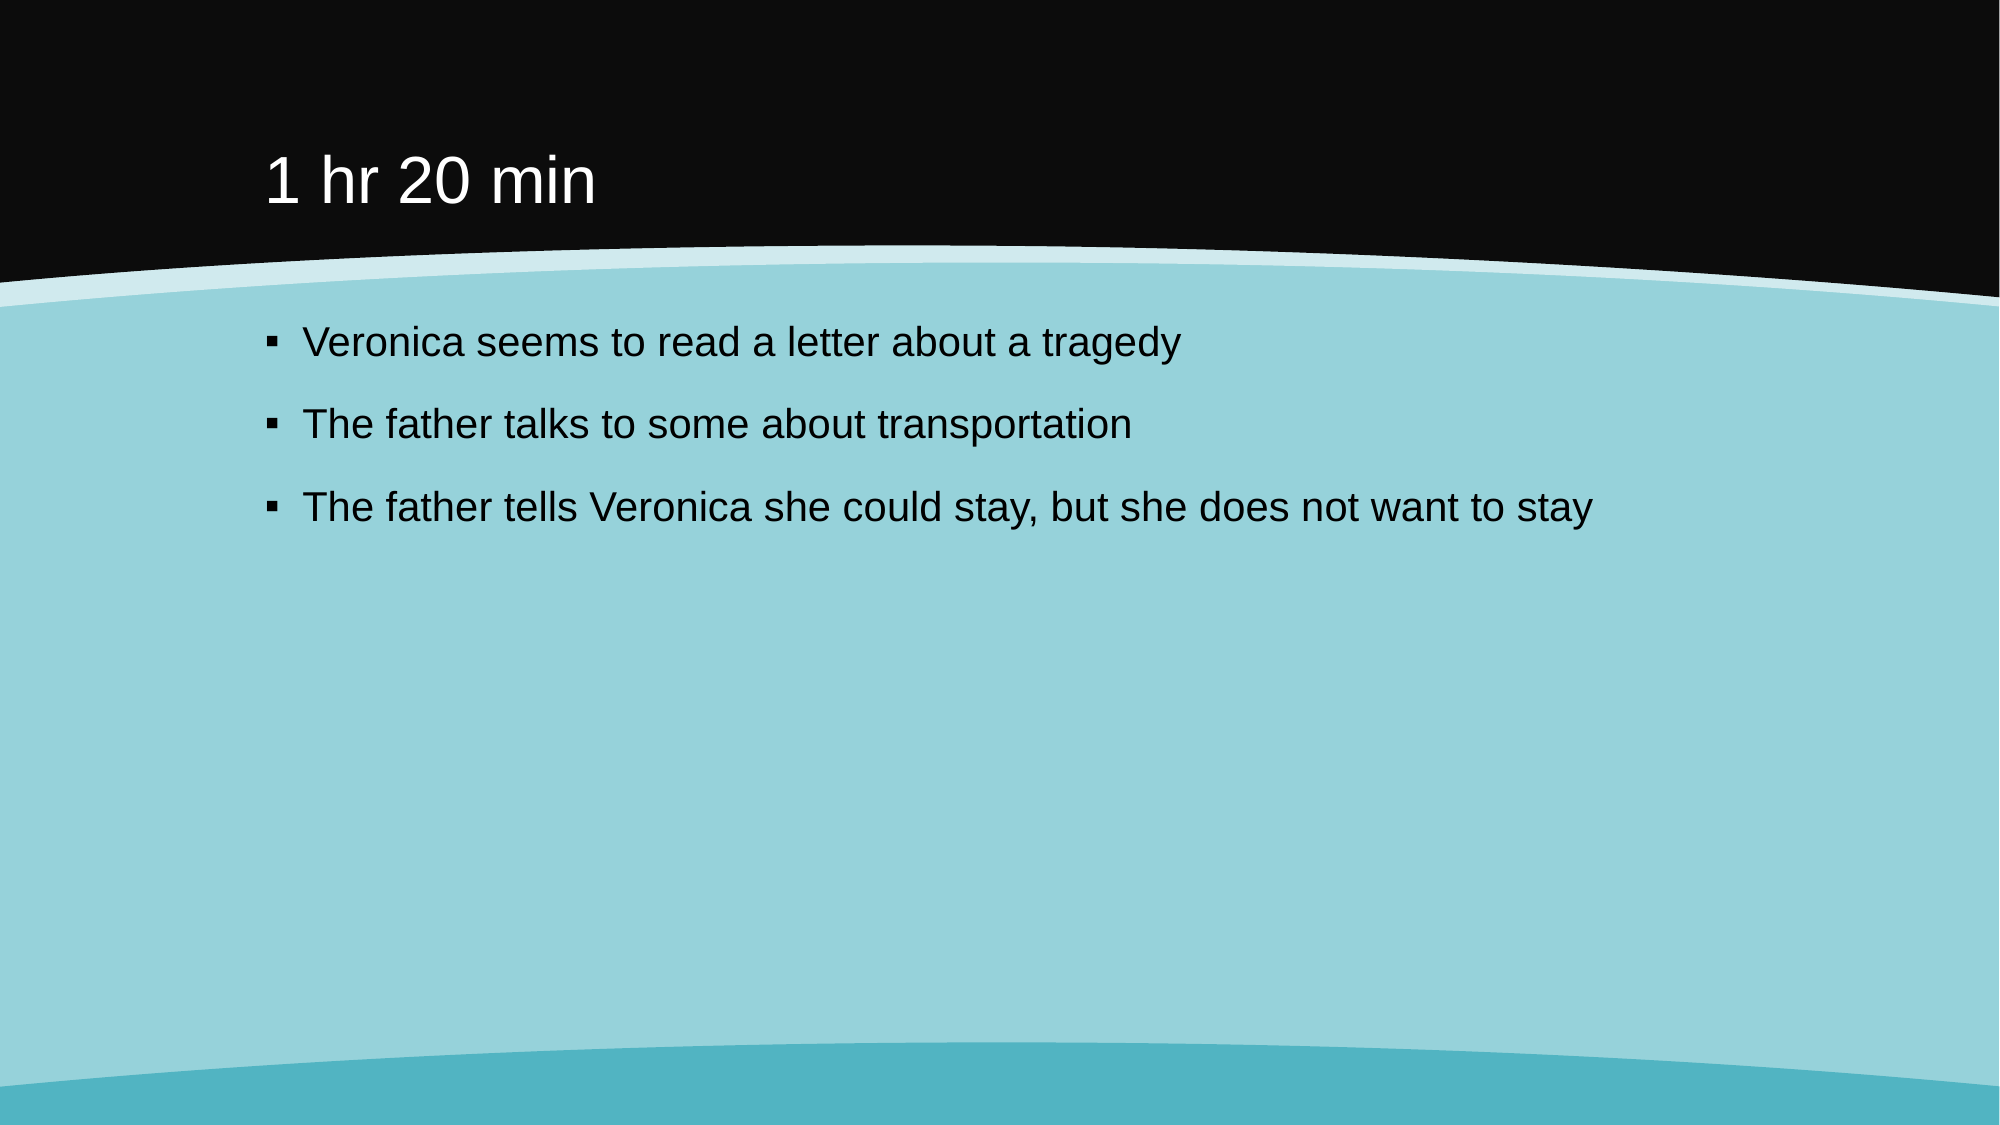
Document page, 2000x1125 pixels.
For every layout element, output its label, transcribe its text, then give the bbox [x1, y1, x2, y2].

title 1 hr 20 min [249, 45, 1750, 225]
list Veronica seems to read a letter about a tragedy The father talks to some about transportation The father tells Veronica she could stay, but she does not want to stay [249, 312, 1750, 1013]
